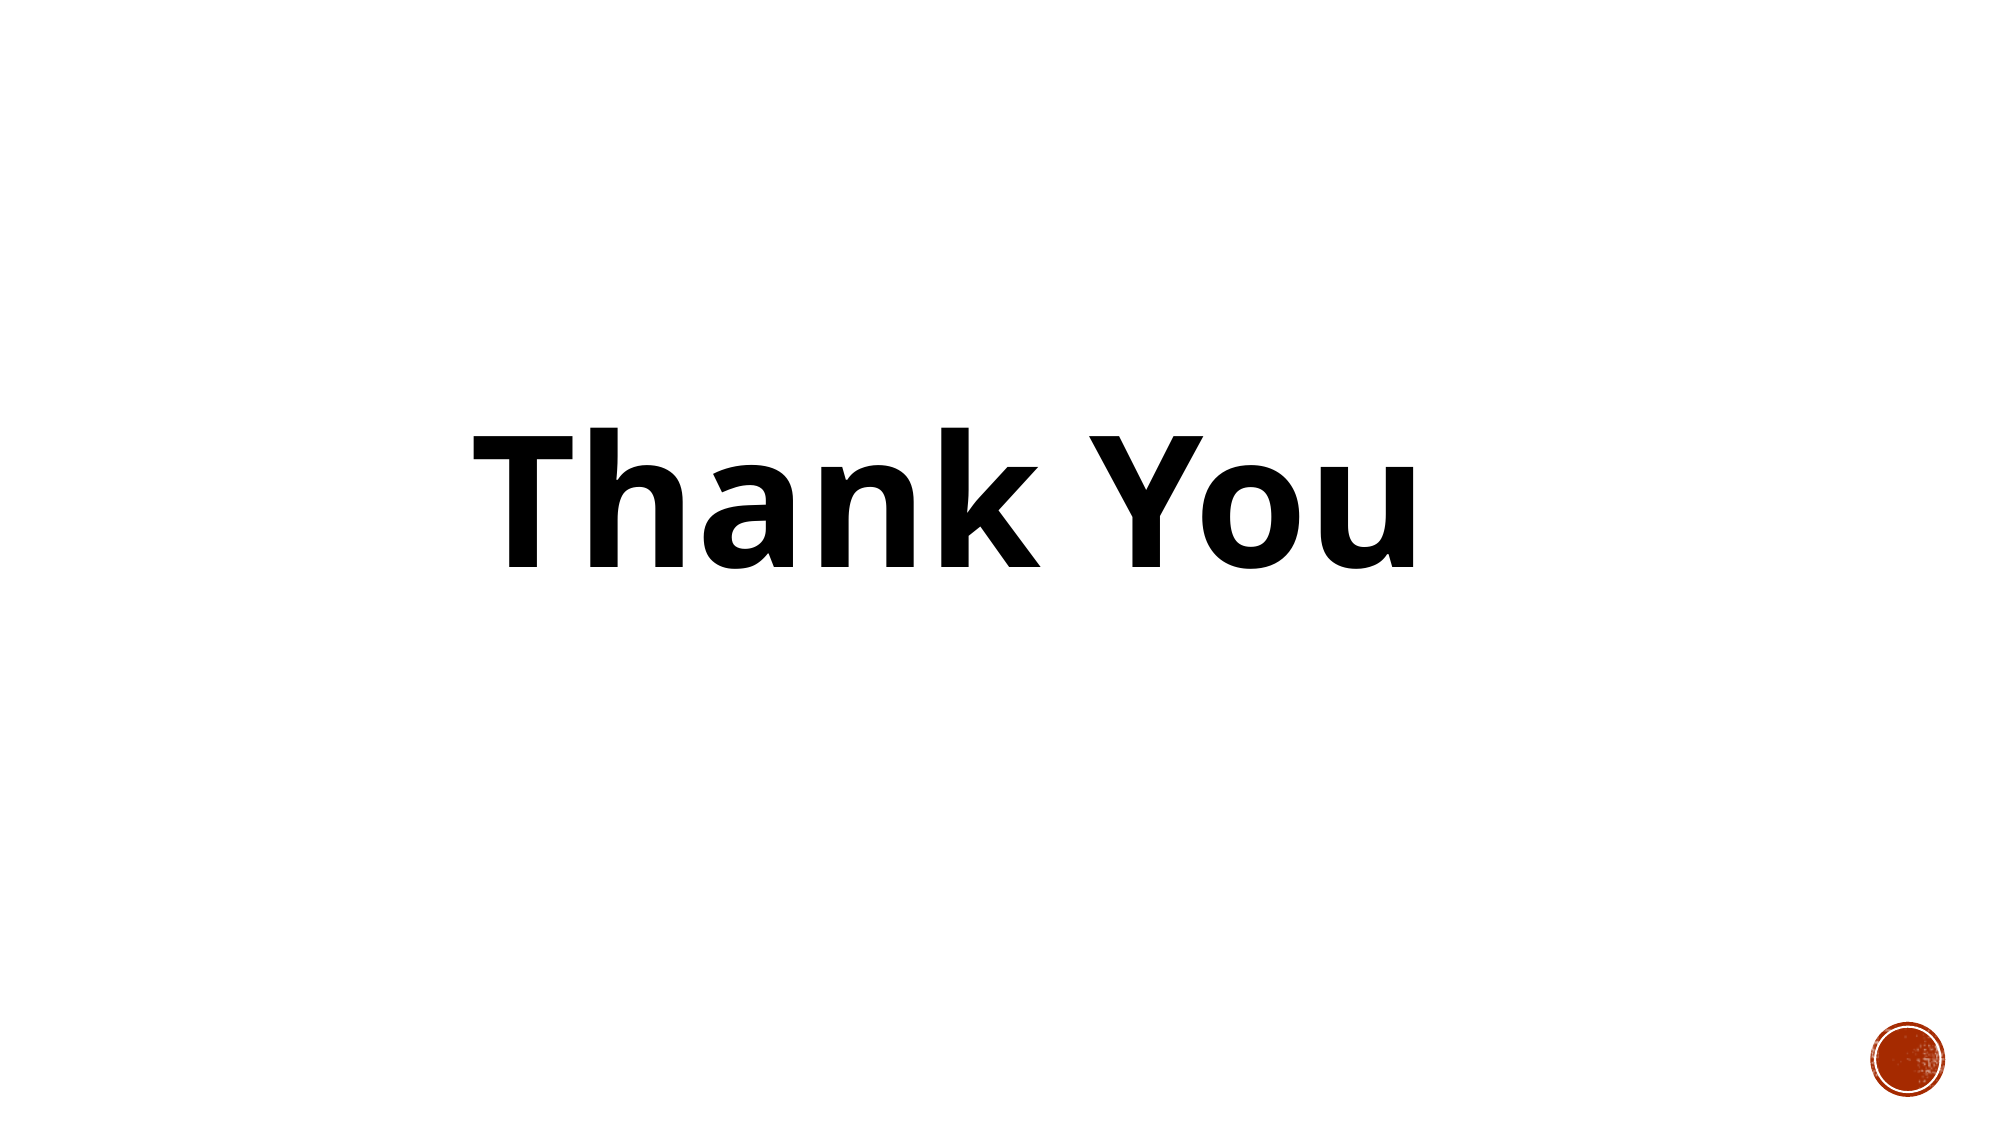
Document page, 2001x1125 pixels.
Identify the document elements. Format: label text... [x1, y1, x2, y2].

text_box Thank You [302, 376, 1597, 612]
